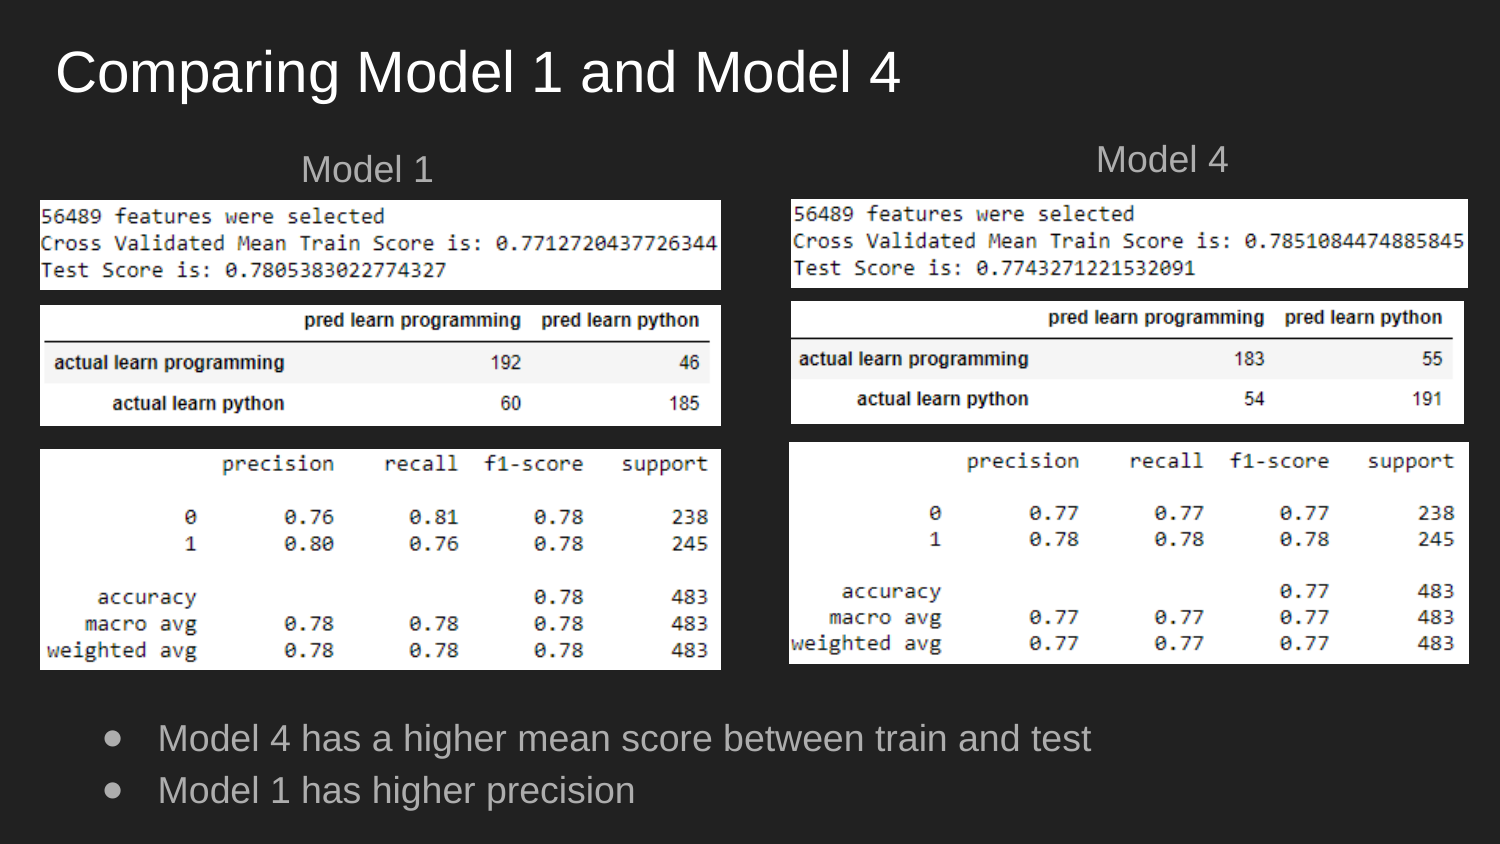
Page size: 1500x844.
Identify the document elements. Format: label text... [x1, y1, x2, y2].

picture [791, 199, 1468, 288]
title Comparing Model 1 and Model 4 [40, 19, 1439, 114]
picture [40, 305, 721, 427]
text_box Model 4 has a higher mean score between train and test Model 1 has higher precision [67, 692, 1464, 760]
picture [791, 301, 1464, 425]
picture [789, 442, 1470, 664]
picture [40, 200, 721, 290]
picture [40, 448, 721, 670]
list Model 1 [266, 123, 494, 191]
text_box Model 4 [1061, 113, 1289, 181]
